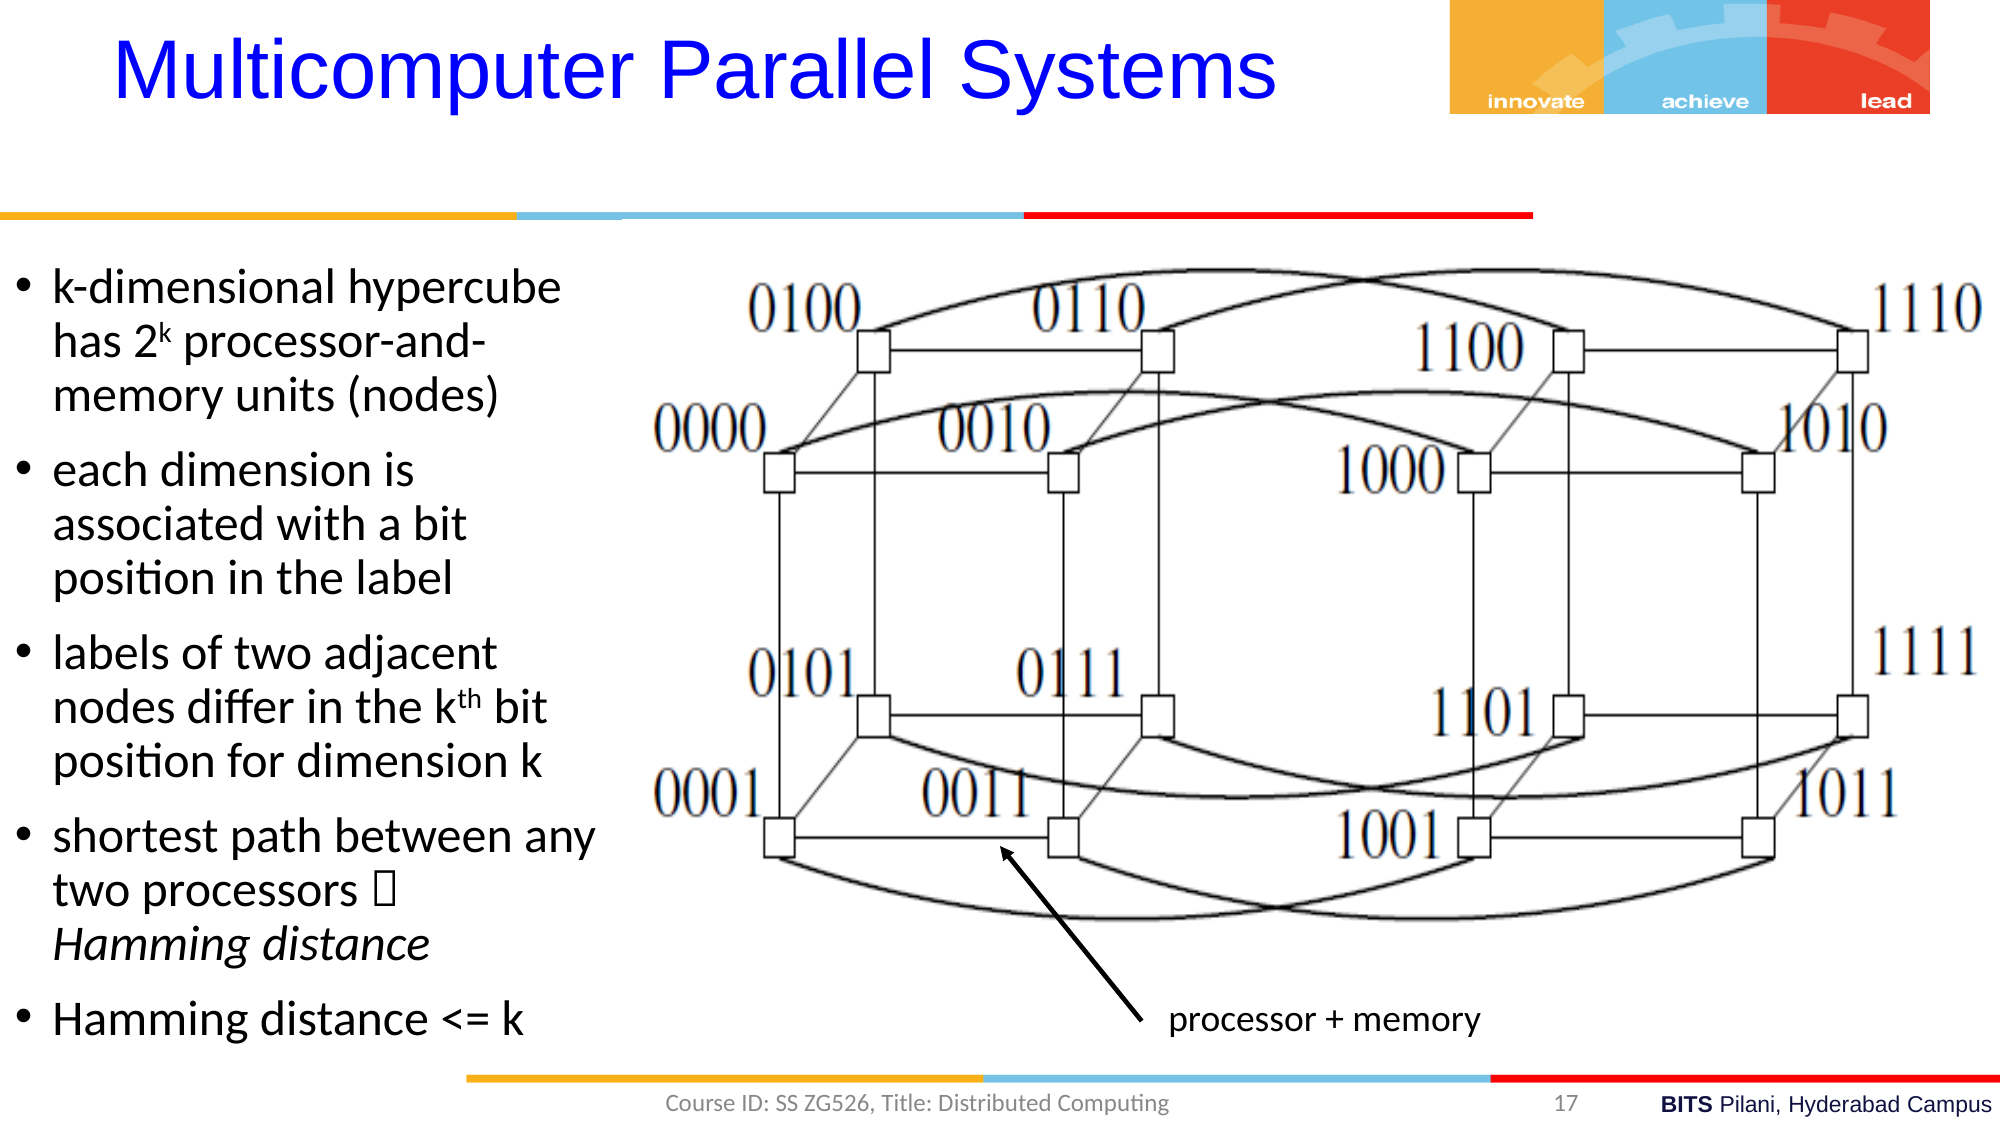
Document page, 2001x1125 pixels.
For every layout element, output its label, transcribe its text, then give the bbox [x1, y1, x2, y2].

picture [1449, 0, 1930, 114]
text_box Course ID: SS ZG526, Title: Distributed Computing [580, 1078, 1256, 1124]
slide_number 17 [1391, 1071, 1587, 1125]
text_box k-dimensional hypercube has 2k processor-and-memory units (nodes) each dimension is associated with a bit position in the label labels of two adjacent nodes differ in the kth bit position for dimension k shortest path between any two processors  Hamming distance Hamming distance <= k [0, 253, 622, 1000]
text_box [999, 845, 1142, 1022]
text_box Multicomputer Parallel Systems [0, 19, 1414, 104]
picture [621, 219, 1996, 988]
text_box processor + memory [1153, 988, 1511, 1047]
